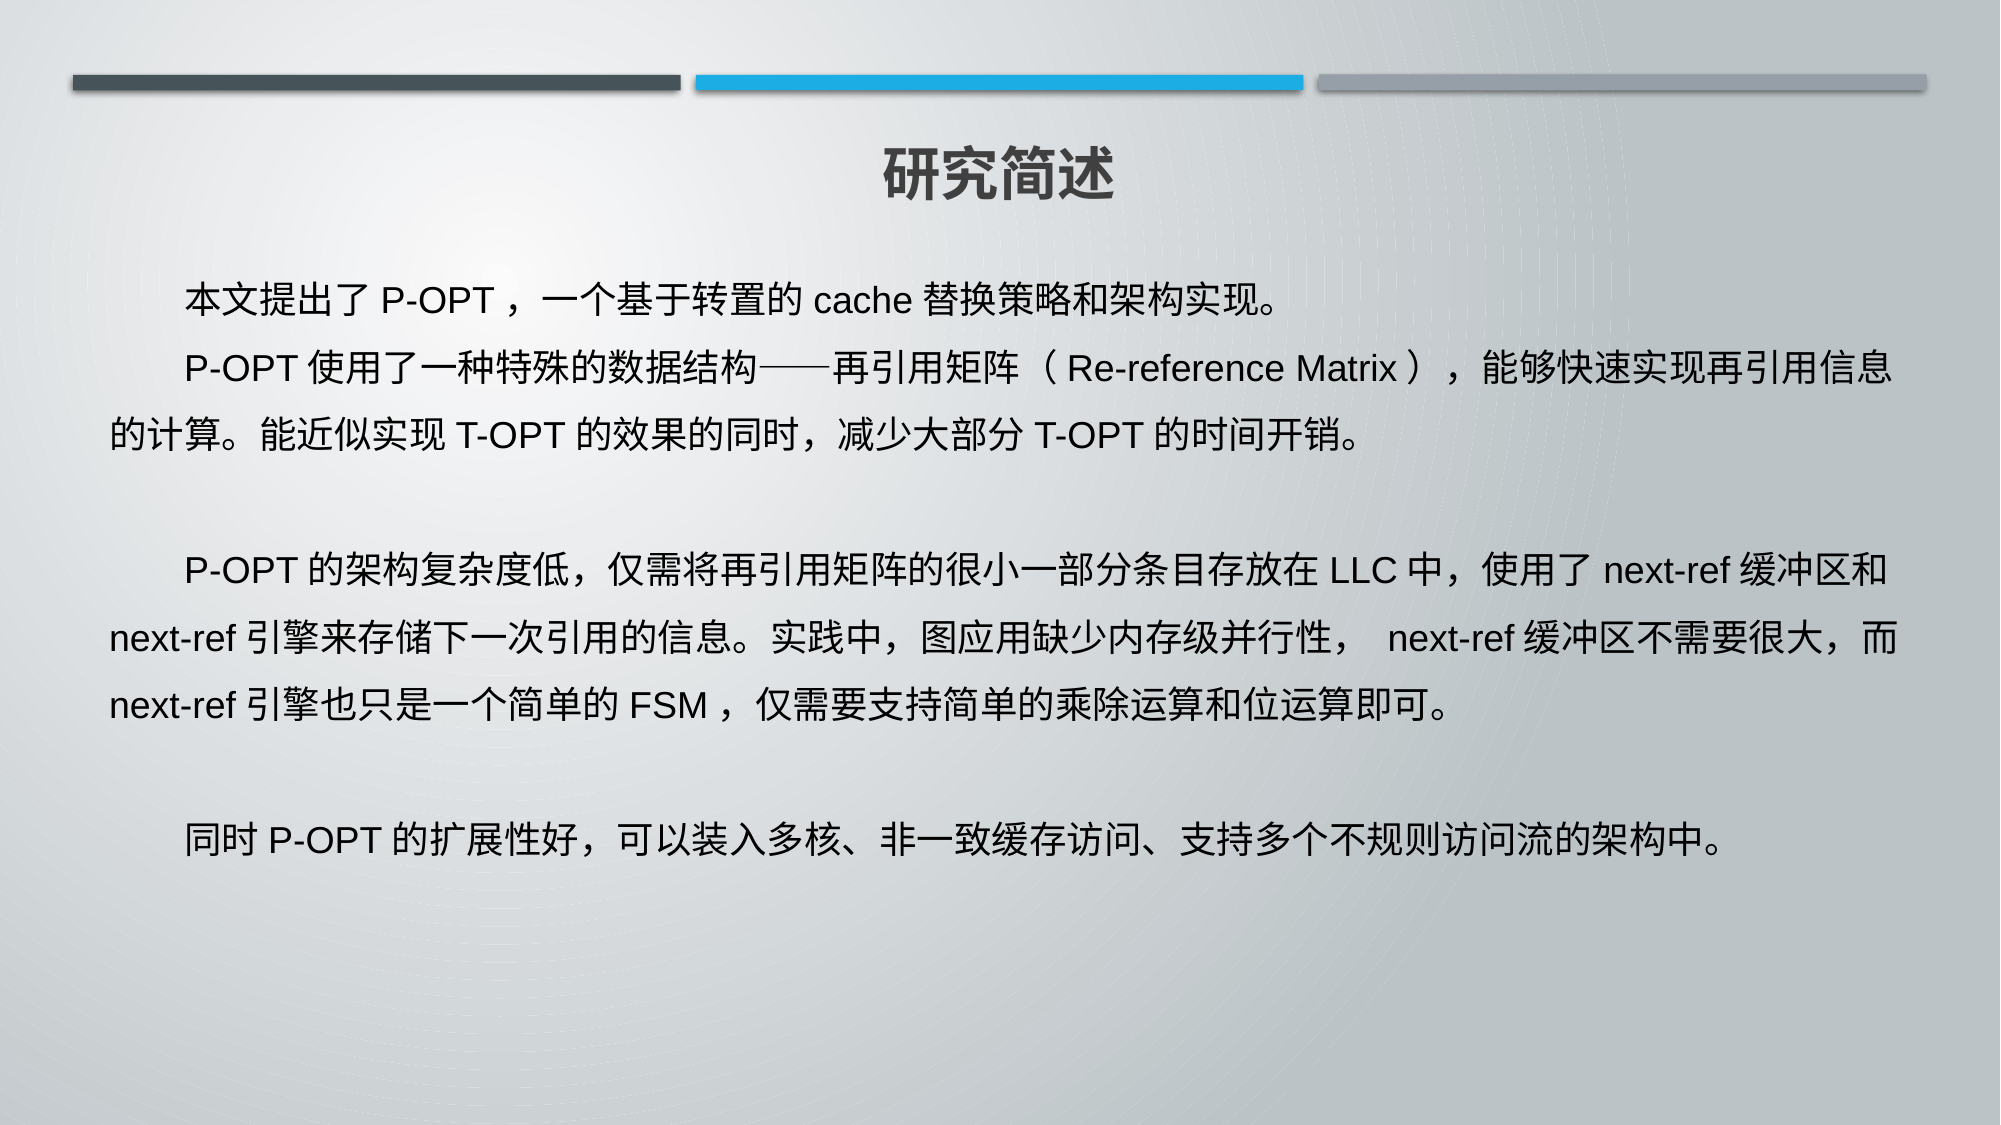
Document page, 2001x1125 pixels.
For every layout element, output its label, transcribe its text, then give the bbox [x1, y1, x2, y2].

title 研究简述 [94, 11, 1904, 215]
text_box 本文提出了P-OPT，一个基于转置的cache替换策略和架构实现。 P-OPT使用了一种特殊的数据结构——再引用矩阵（Re-reference Matrix），能够快速实现再引用信息的计算。能近似实现T-OPT的效果的同时，减少大部分T-OPT的时间开销。 P-OPT的架构复杂度低，仅需将再引用矩阵的很小一部分条目存放在LLC中，使用了next-ref缓冲区和next-ref引擎来存储下一次引用的信息。实践中，图应用缺少内存级并行性， next-ref缓冲区不需要很大，而next-ref引擎也只是一个简单的FSM，仅需要支持简单的乘除运算和位运算即可。 同时P-OPT的扩展性好，可以装入多核、非一致缓存访问、支持多个不规则访问流的架构中。 [94, 246, 1934, 869]
